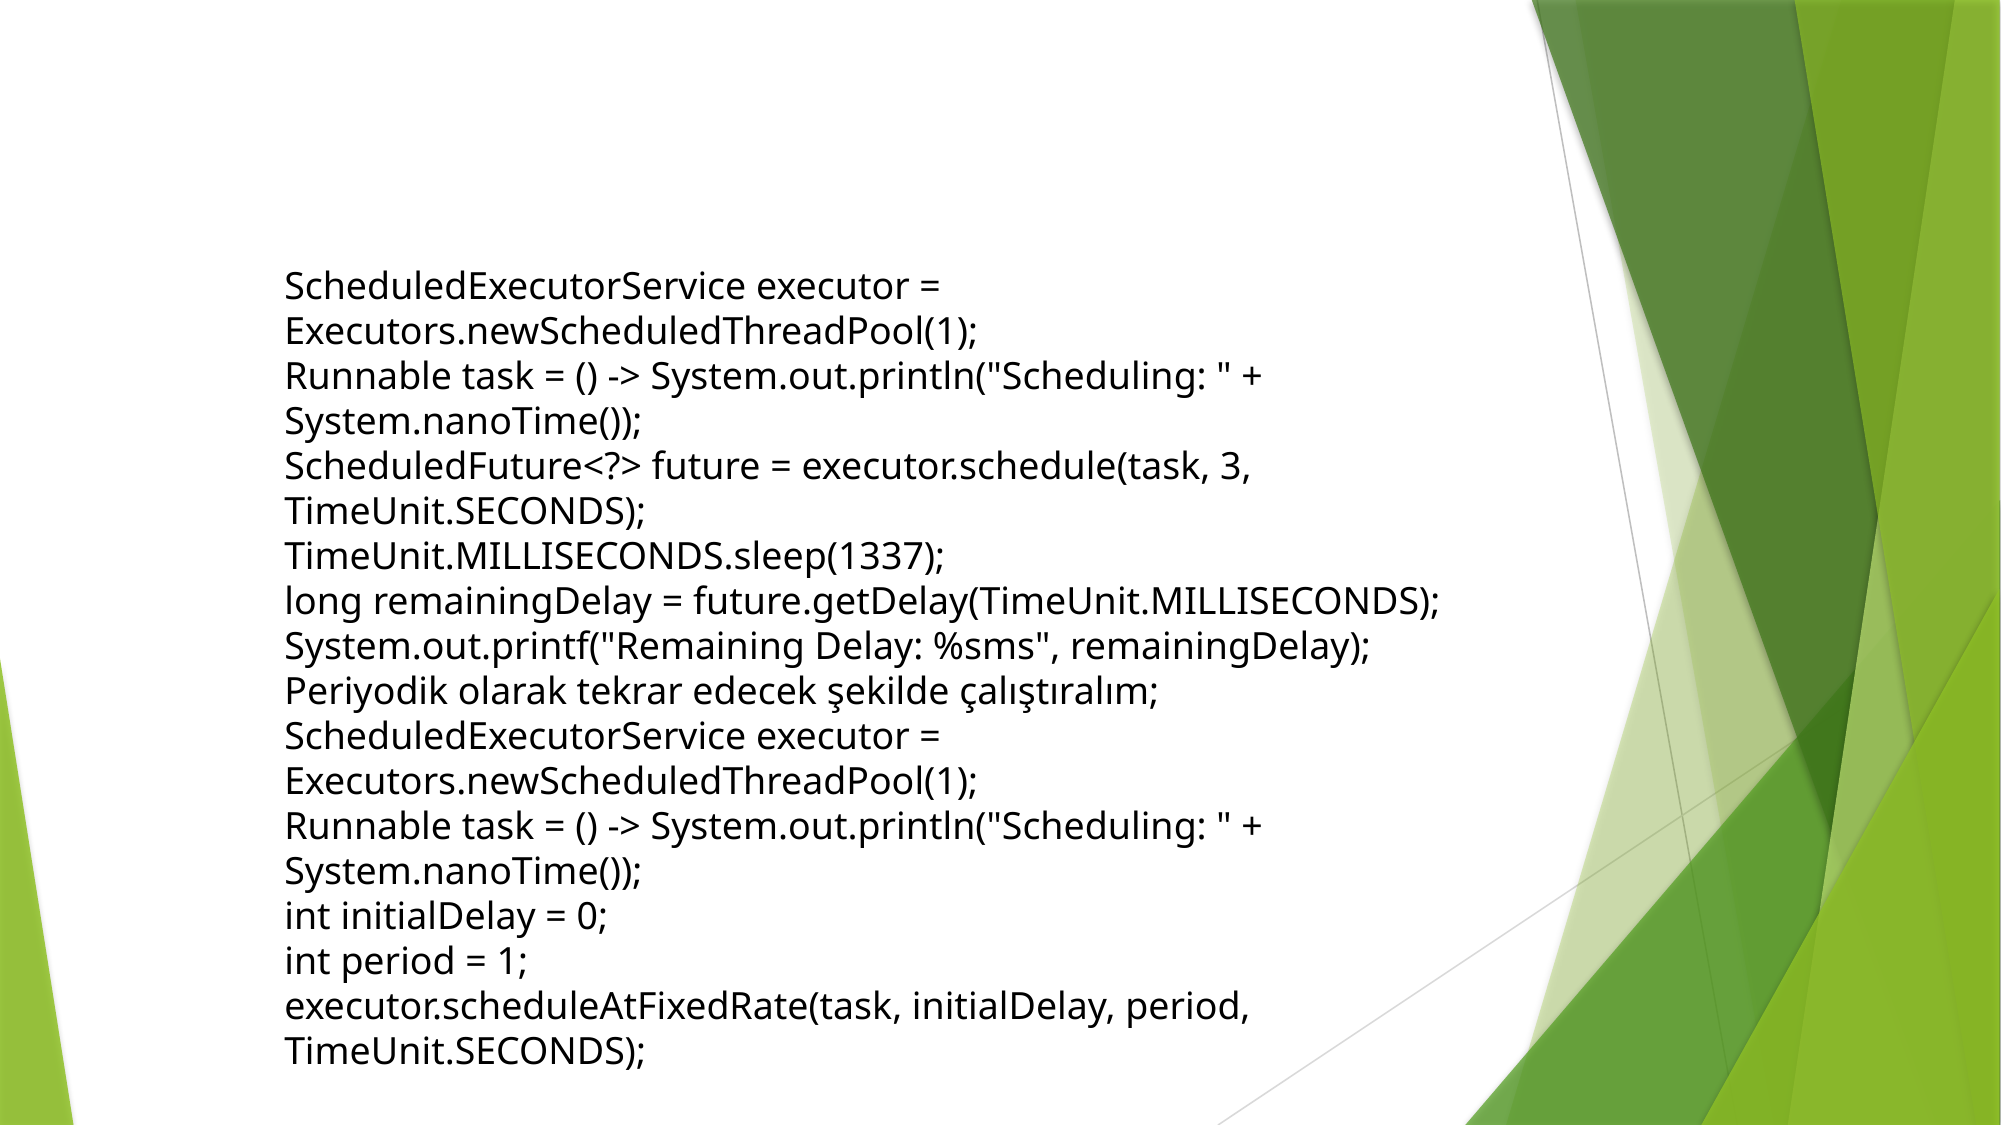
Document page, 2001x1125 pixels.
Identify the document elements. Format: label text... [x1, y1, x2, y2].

text_box ScheduledExecutorService executor = Executors.newScheduledThreadPool(1); Runnable task = () -> System.out.println("Scheduling: " + System.nanoTime()); ScheduledFuture<?> future = executor.schedule(task, 3, TimeUnit.SECONDS); TimeUnit.MILLISECONDS.sleep(1337); long remainingDelay = future.getDelay(TimeUnit.MILLISECONDS); System.out.printf("Remaining Delay: %sms", remainingDelay); Periyodik olarak tekrar edecek şekilde çalıştıralım; ScheduledExecutorService executor = Executors.newScheduledThreadPool(1); Runnable task = () -> System.out.println("Scheduling: " + System.nanoTime()); int initialDelay = 0; int period = 1; executor.scheduleAtFixedRate(task, initialDelay, period, TimeUnit.SECONDS); [269, 254, 1540, 1079]
